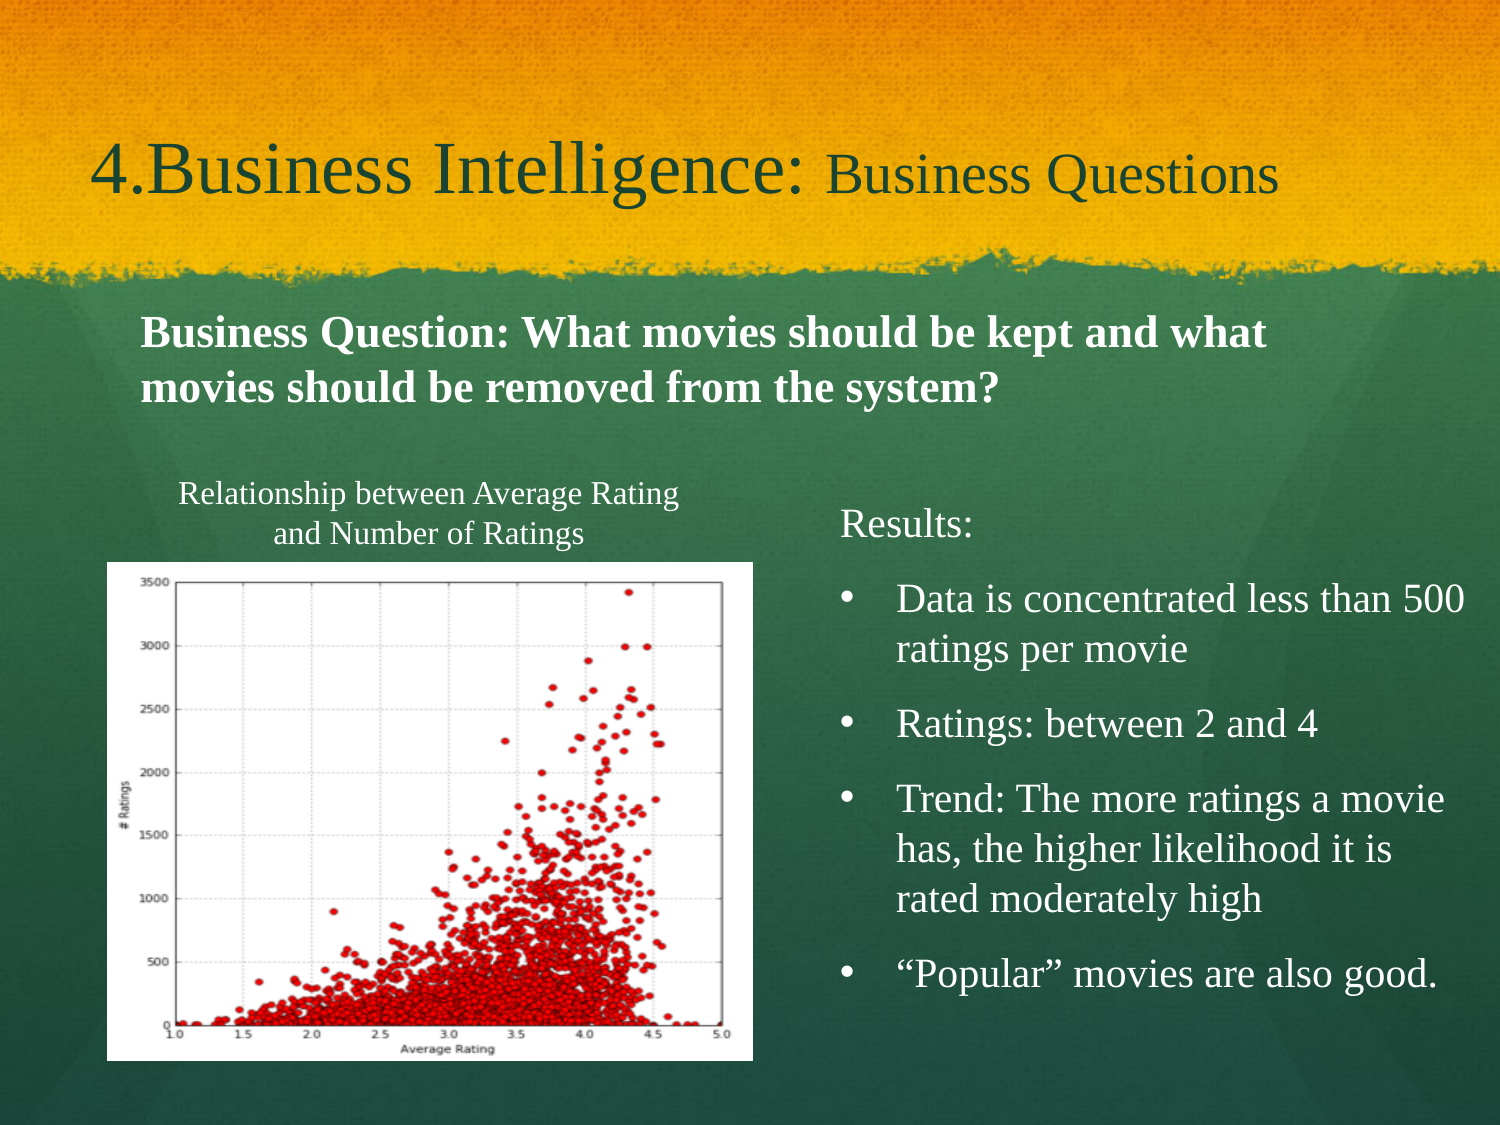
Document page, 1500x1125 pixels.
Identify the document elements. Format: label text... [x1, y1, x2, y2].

title 4.Business Intelligence: Business Questions [75, 81, 1375, 315]
list Business Question: What movies should be kept and what movies should be removed from the system? [125, 293, 1375, 430]
text_box Relationship between Average Rating and Number of Ratings [156, 463, 703, 552]
text_box Results: Data is concentrated less than 500 ratings per movie Ratings: between 2 and 4 Trend: The more ratings a movie has, the higher likelihood it is rated moderately high “Popular” movies are also good. [824, 488, 1484, 1004]
picture [0, 0, 1500, 1125]
